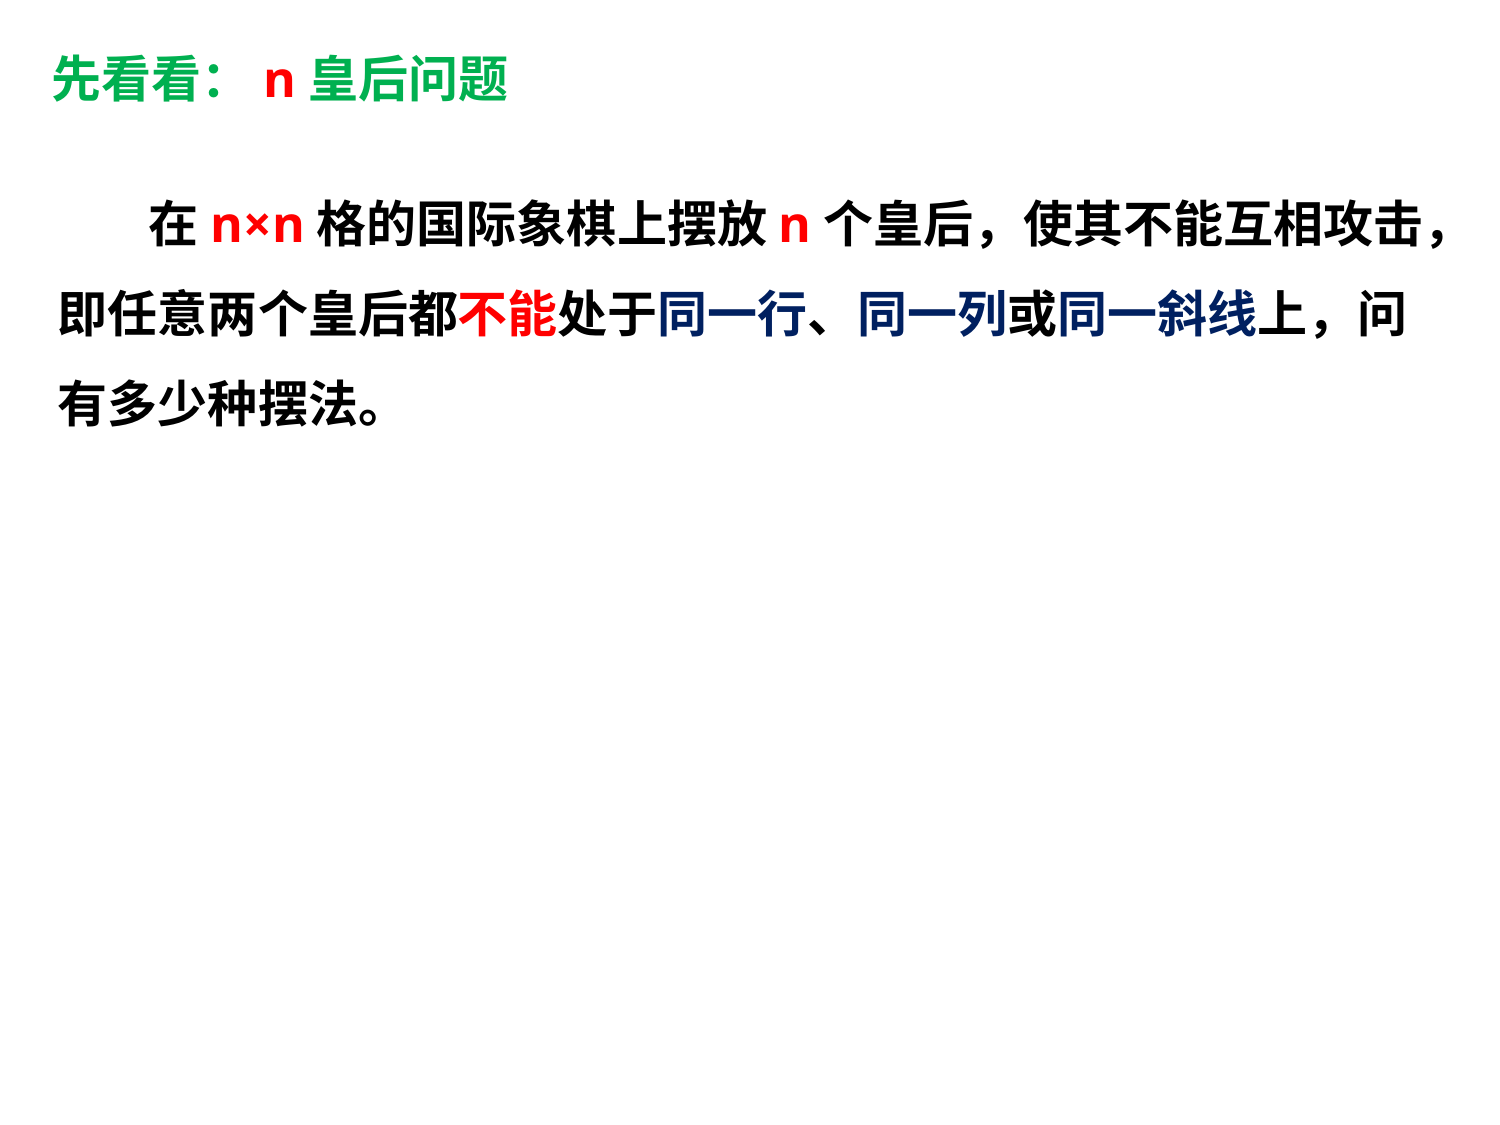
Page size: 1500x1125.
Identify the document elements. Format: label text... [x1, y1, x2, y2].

text_box 先看看：n皇后问题 [37, 27, 546, 115]
text_box 在n×n格的国际象棋上摆放n个皇后，使其不能互相攻击，即任意两个皇后都不能处于同一行、同一列或同一斜线上，问有多少种摆法。 [43, 155, 1459, 440]
